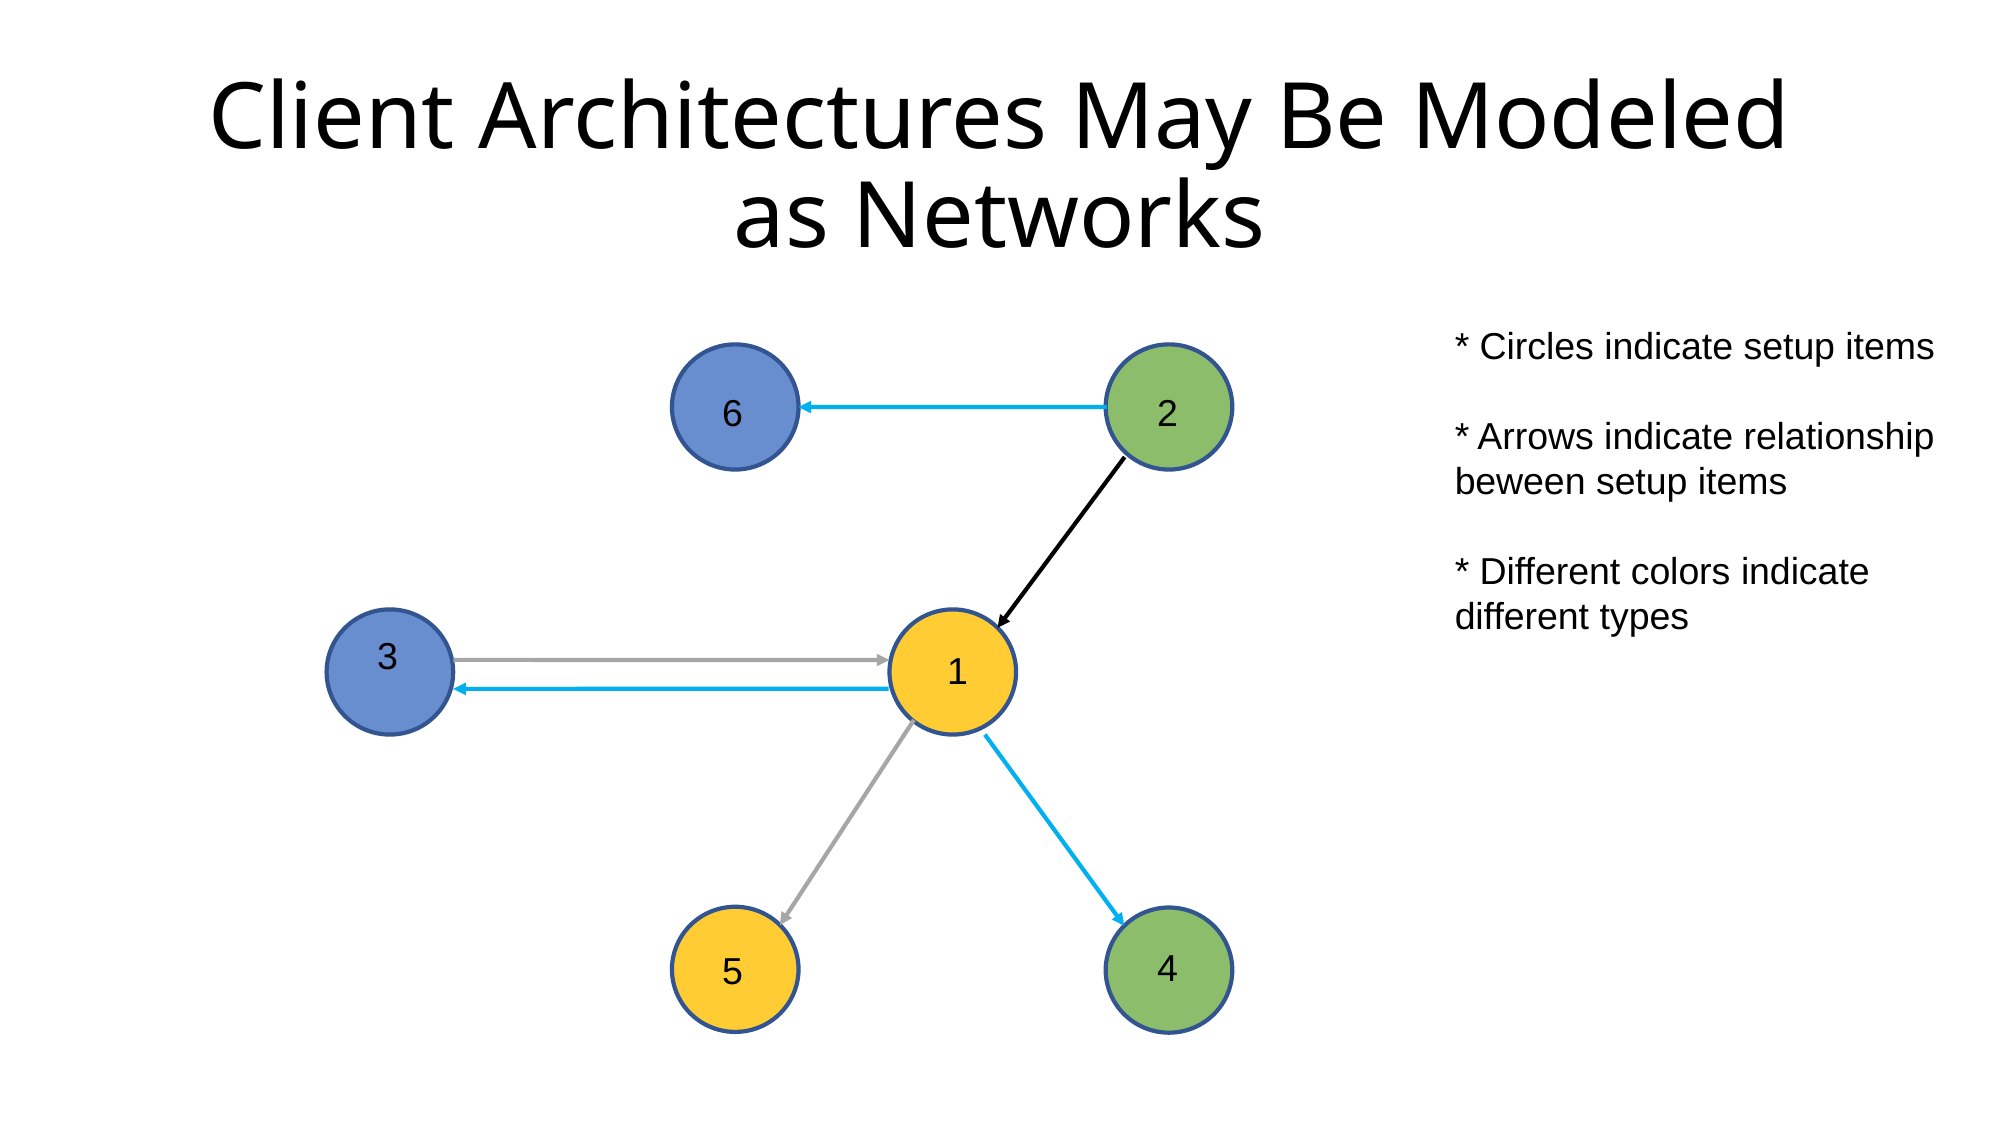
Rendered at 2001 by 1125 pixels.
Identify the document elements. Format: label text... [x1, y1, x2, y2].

text_box Client Architectures May Be Modeled as Networks [137, 59, 1863, 278]
text_box * Circles indicate setup items * Arrows indicate relationship beween setup items * Different colors indicate different types [1440, 314, 2000, 624]
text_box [326, 344, 1233, 1033]
